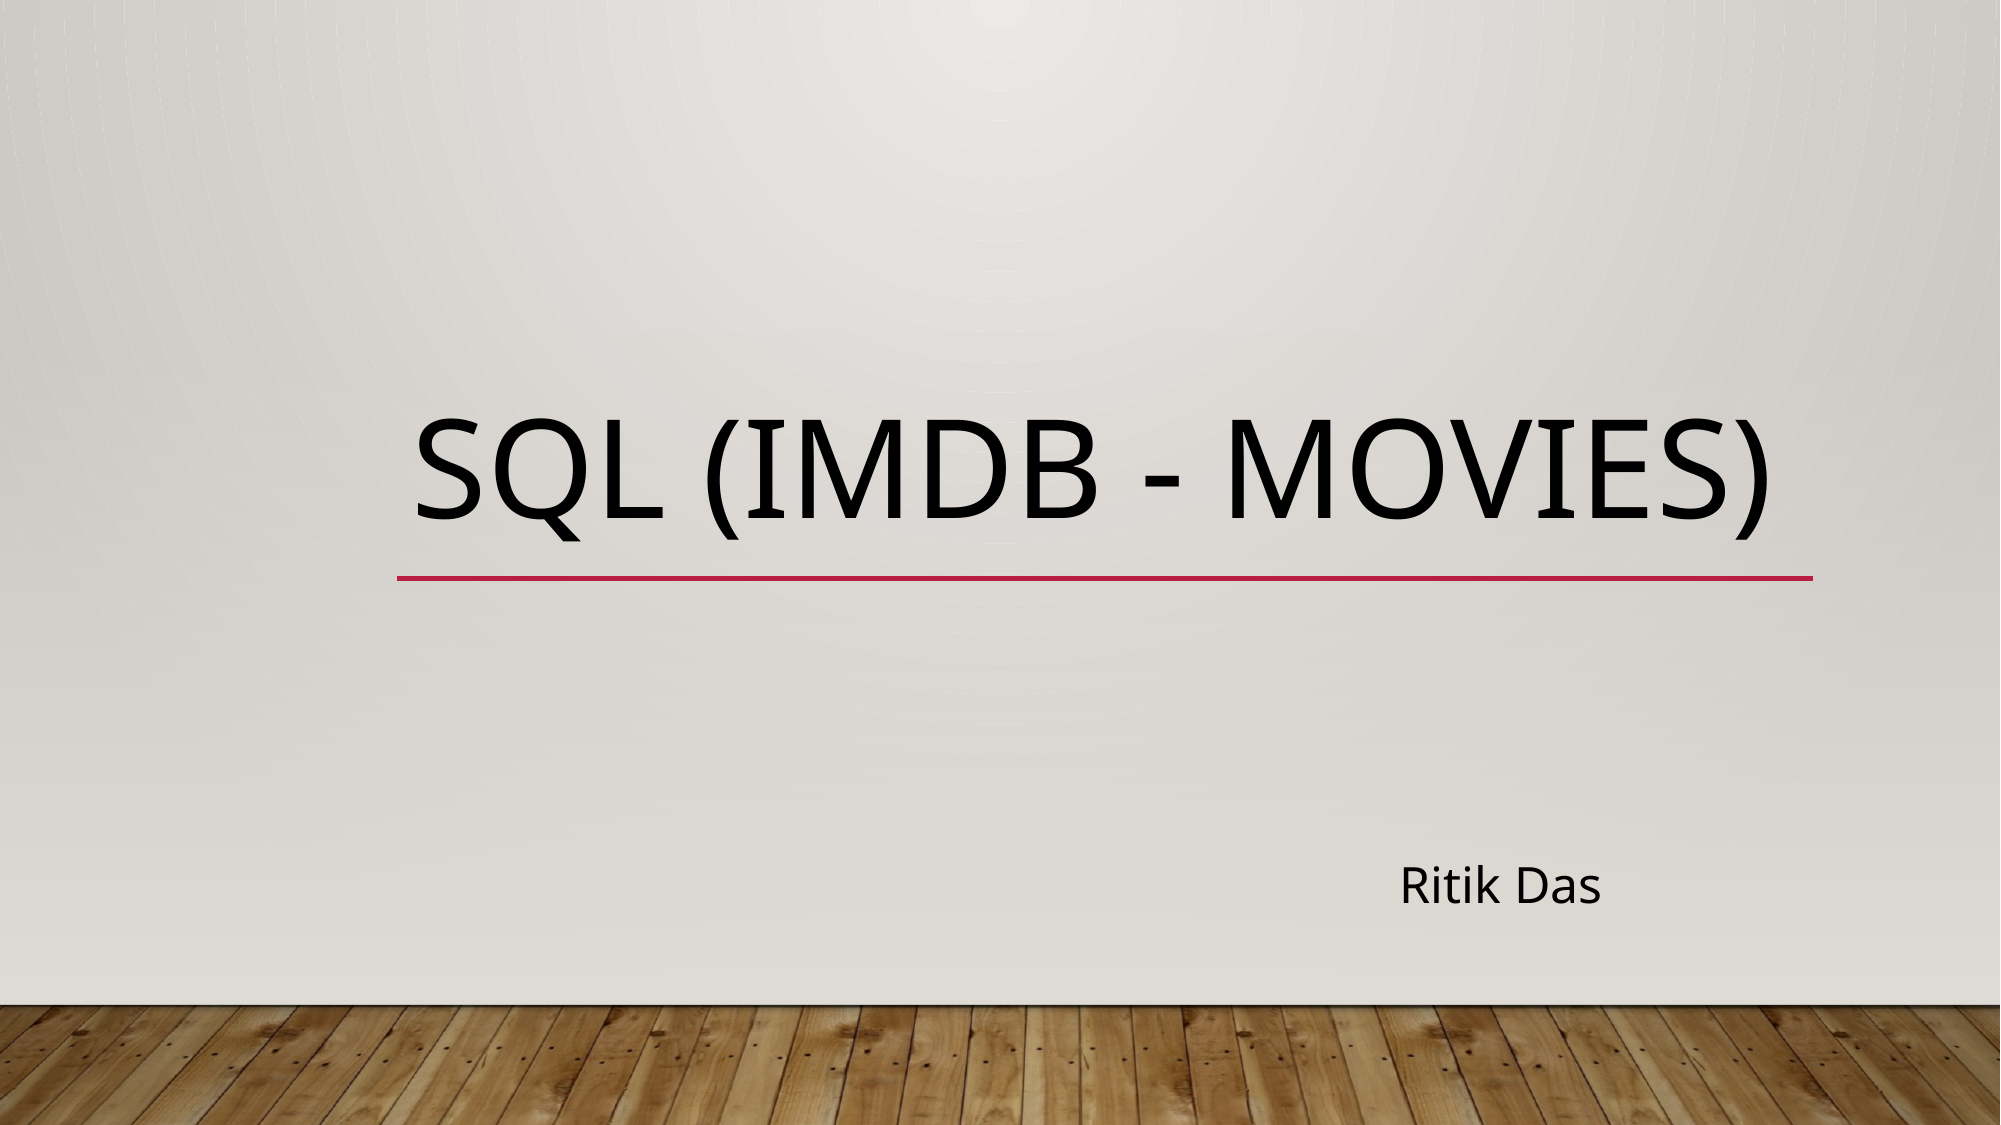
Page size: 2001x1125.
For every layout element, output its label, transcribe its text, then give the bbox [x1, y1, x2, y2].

title SQL (IMDB - Movies) [396, 131, 1814, 549]
picture [0, 1005, 2000, 1125]
text_box Ritik Das [1385, 846, 1870, 922]
